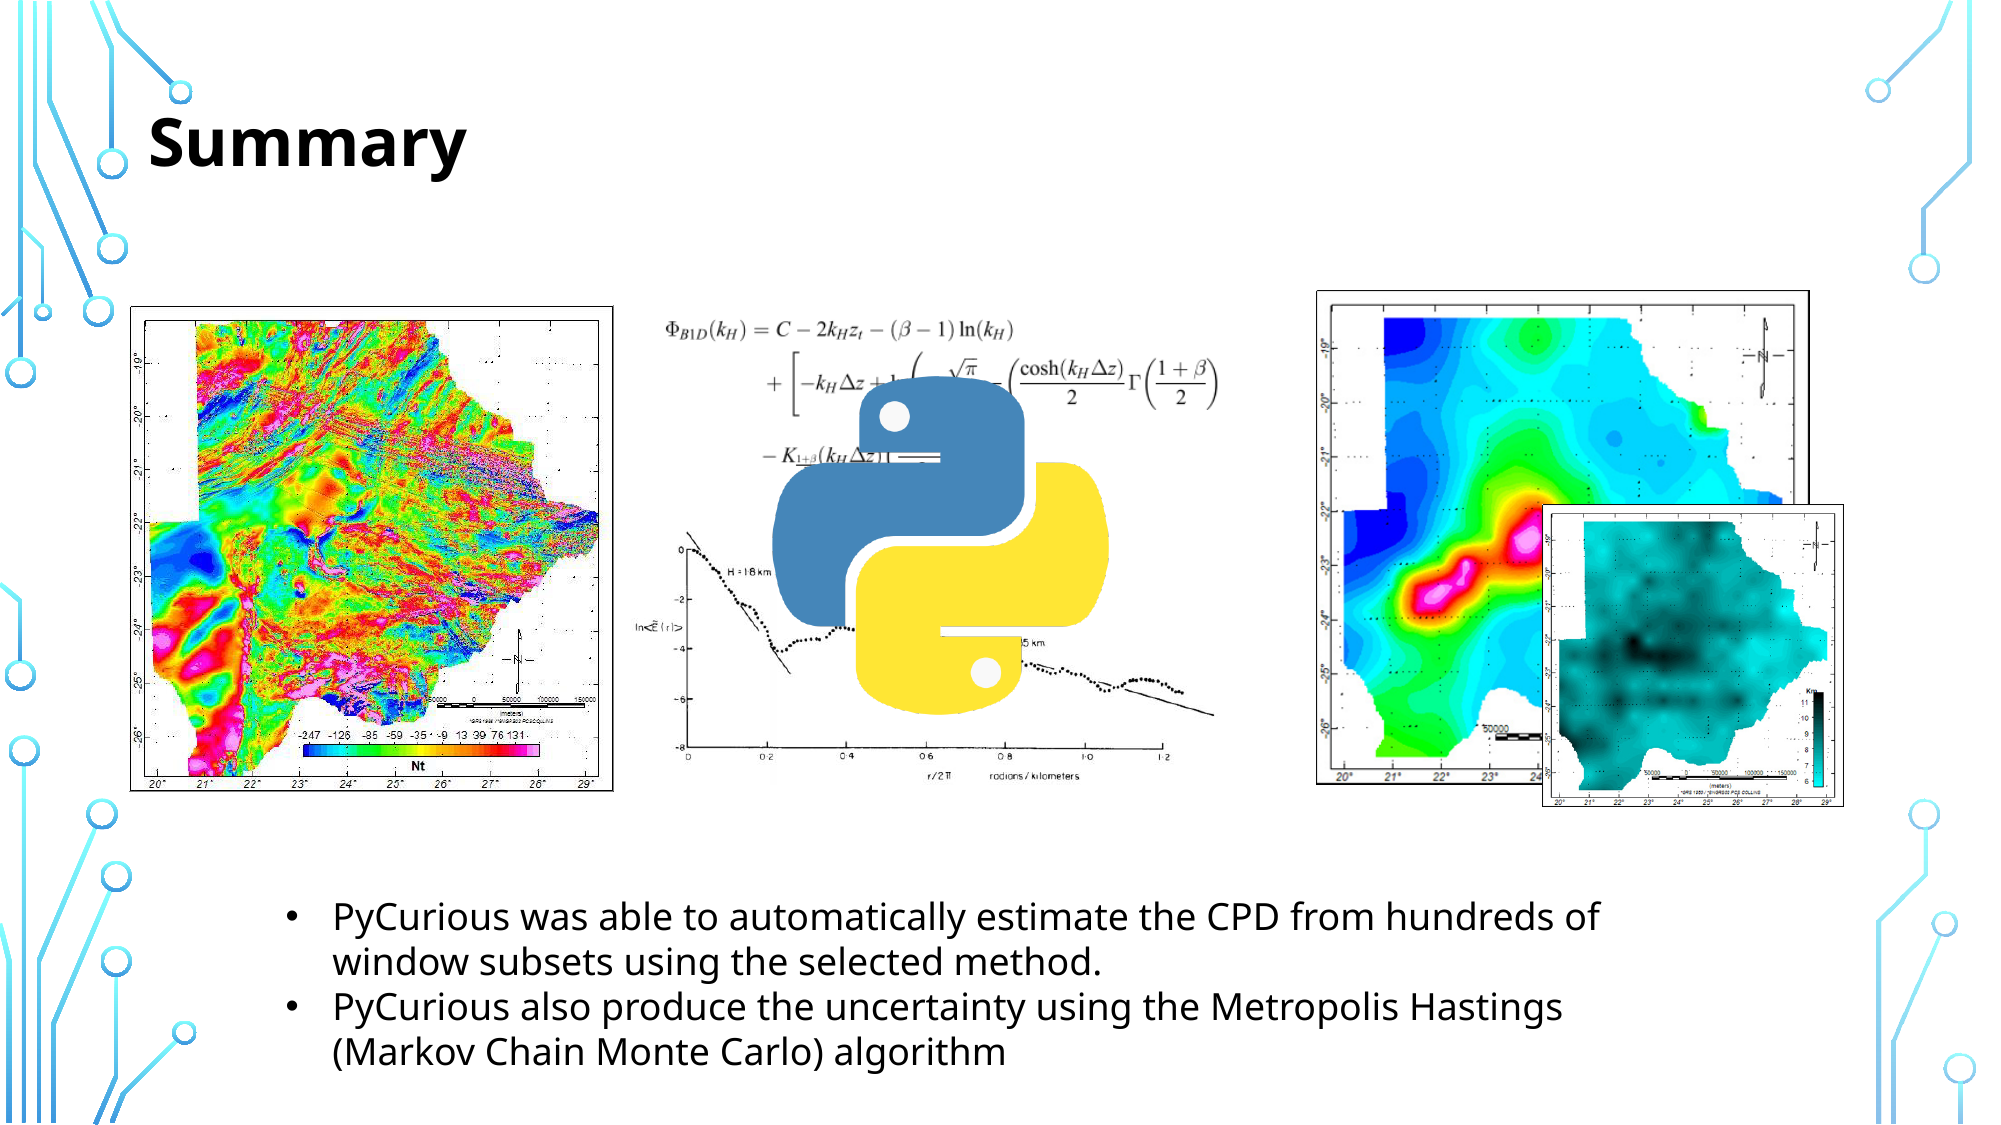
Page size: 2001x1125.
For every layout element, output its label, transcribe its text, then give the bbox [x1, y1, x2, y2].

picture [624, 304, 1230, 785]
text_box PyCurious was able to automatically estimate the CPD from hundreds of window subsets using the selected method. PyCurious also produce the uncertainty using the Metropolis Hastings (Markov Chain Monte Carlo) algorithm [270, 885, 1677, 1081]
text_box Summary [133, 92, 1087, 188]
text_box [1316, 289, 1844, 808]
picture [128, 304, 614, 792]
